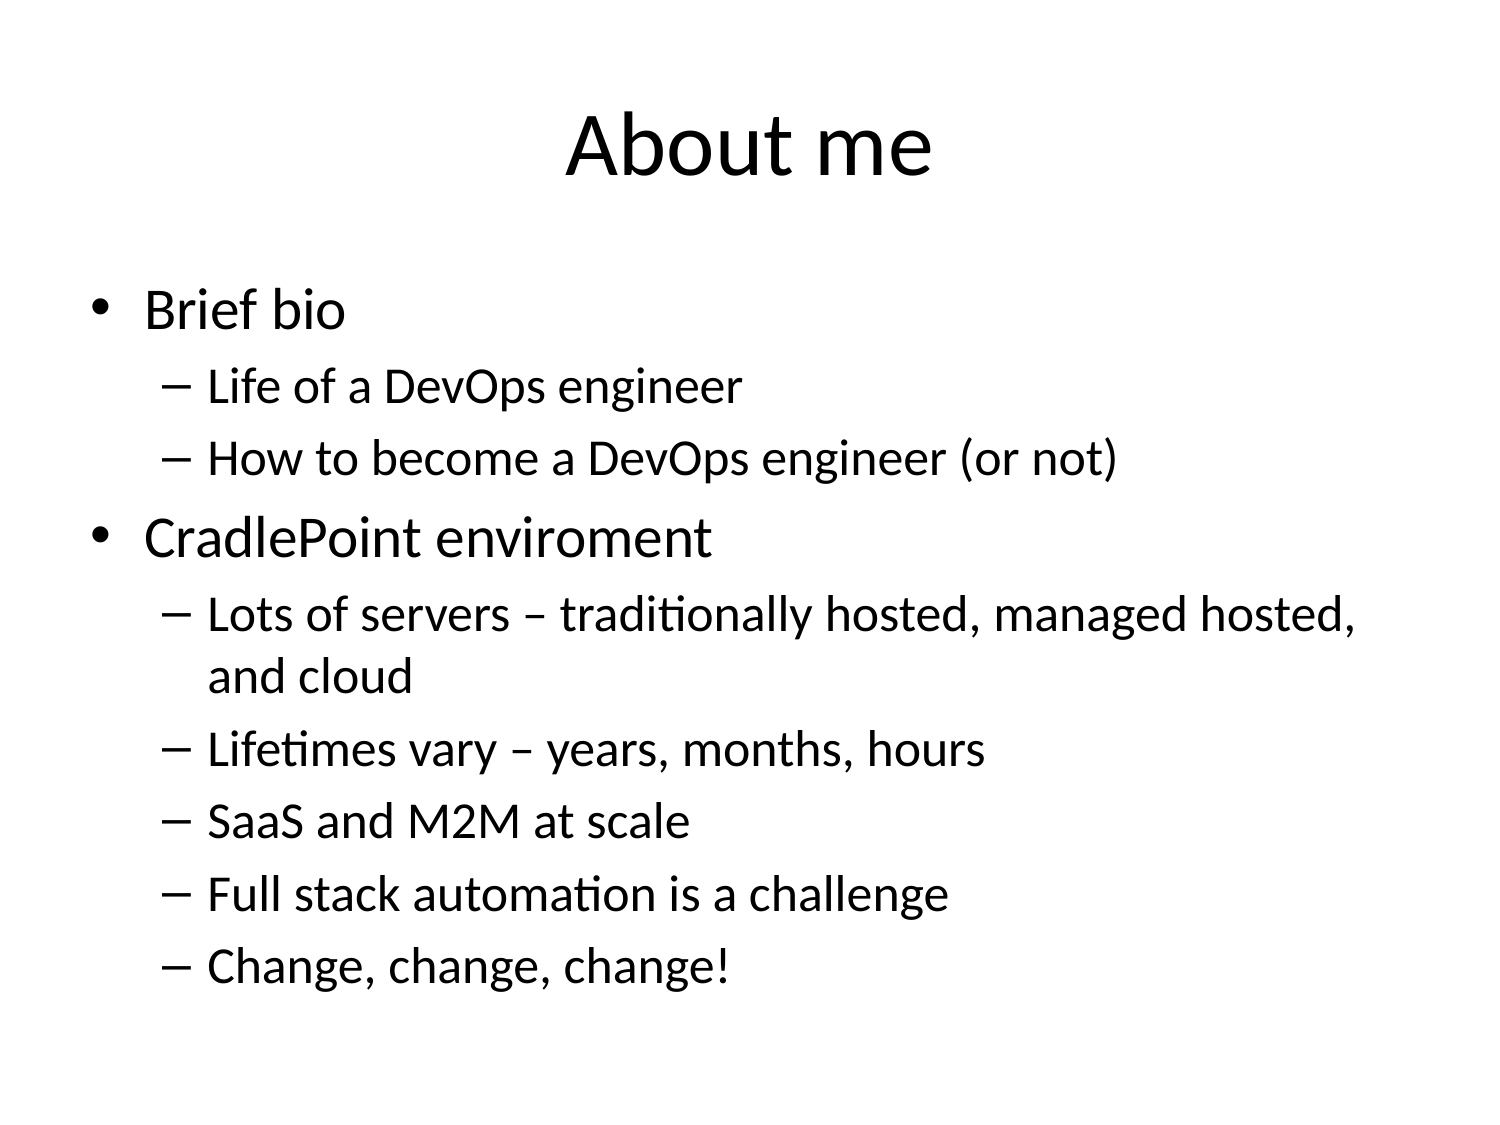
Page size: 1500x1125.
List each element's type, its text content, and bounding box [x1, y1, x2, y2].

list Brief bio Life of a DevOps engineer How to become a DevOps engineer (or not) CradlePoint enviroment Lots of servers – traditionally hosted, managed hosted, and cloud Lifetimes vary – years, months, hours SaaS and M2M at scale Full stack automation is a challenge Change, change, change! [75, 262, 1425, 1005]
title About me [75, 45, 1425, 233]
